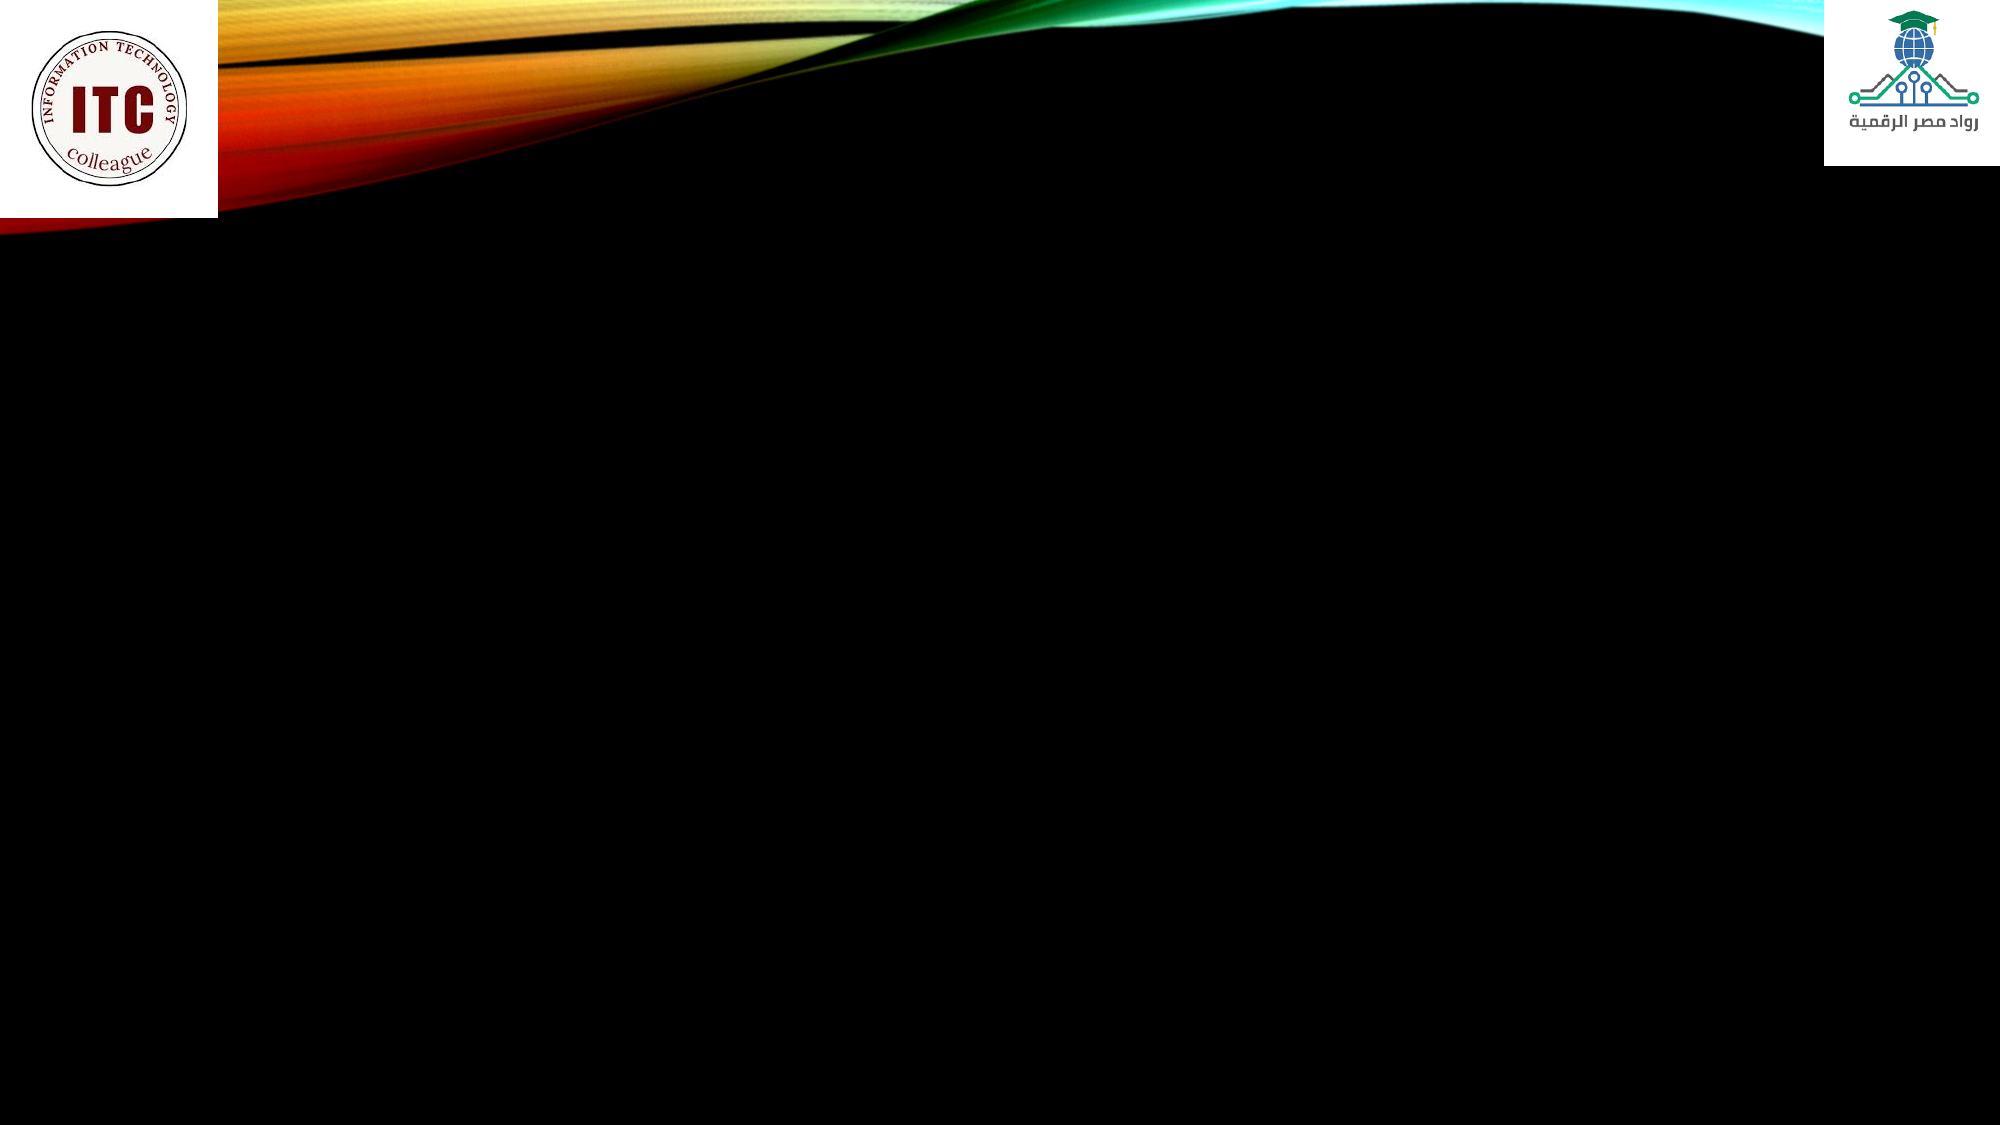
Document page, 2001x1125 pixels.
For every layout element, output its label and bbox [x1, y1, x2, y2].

picture [0, 0, 2000, 237]
